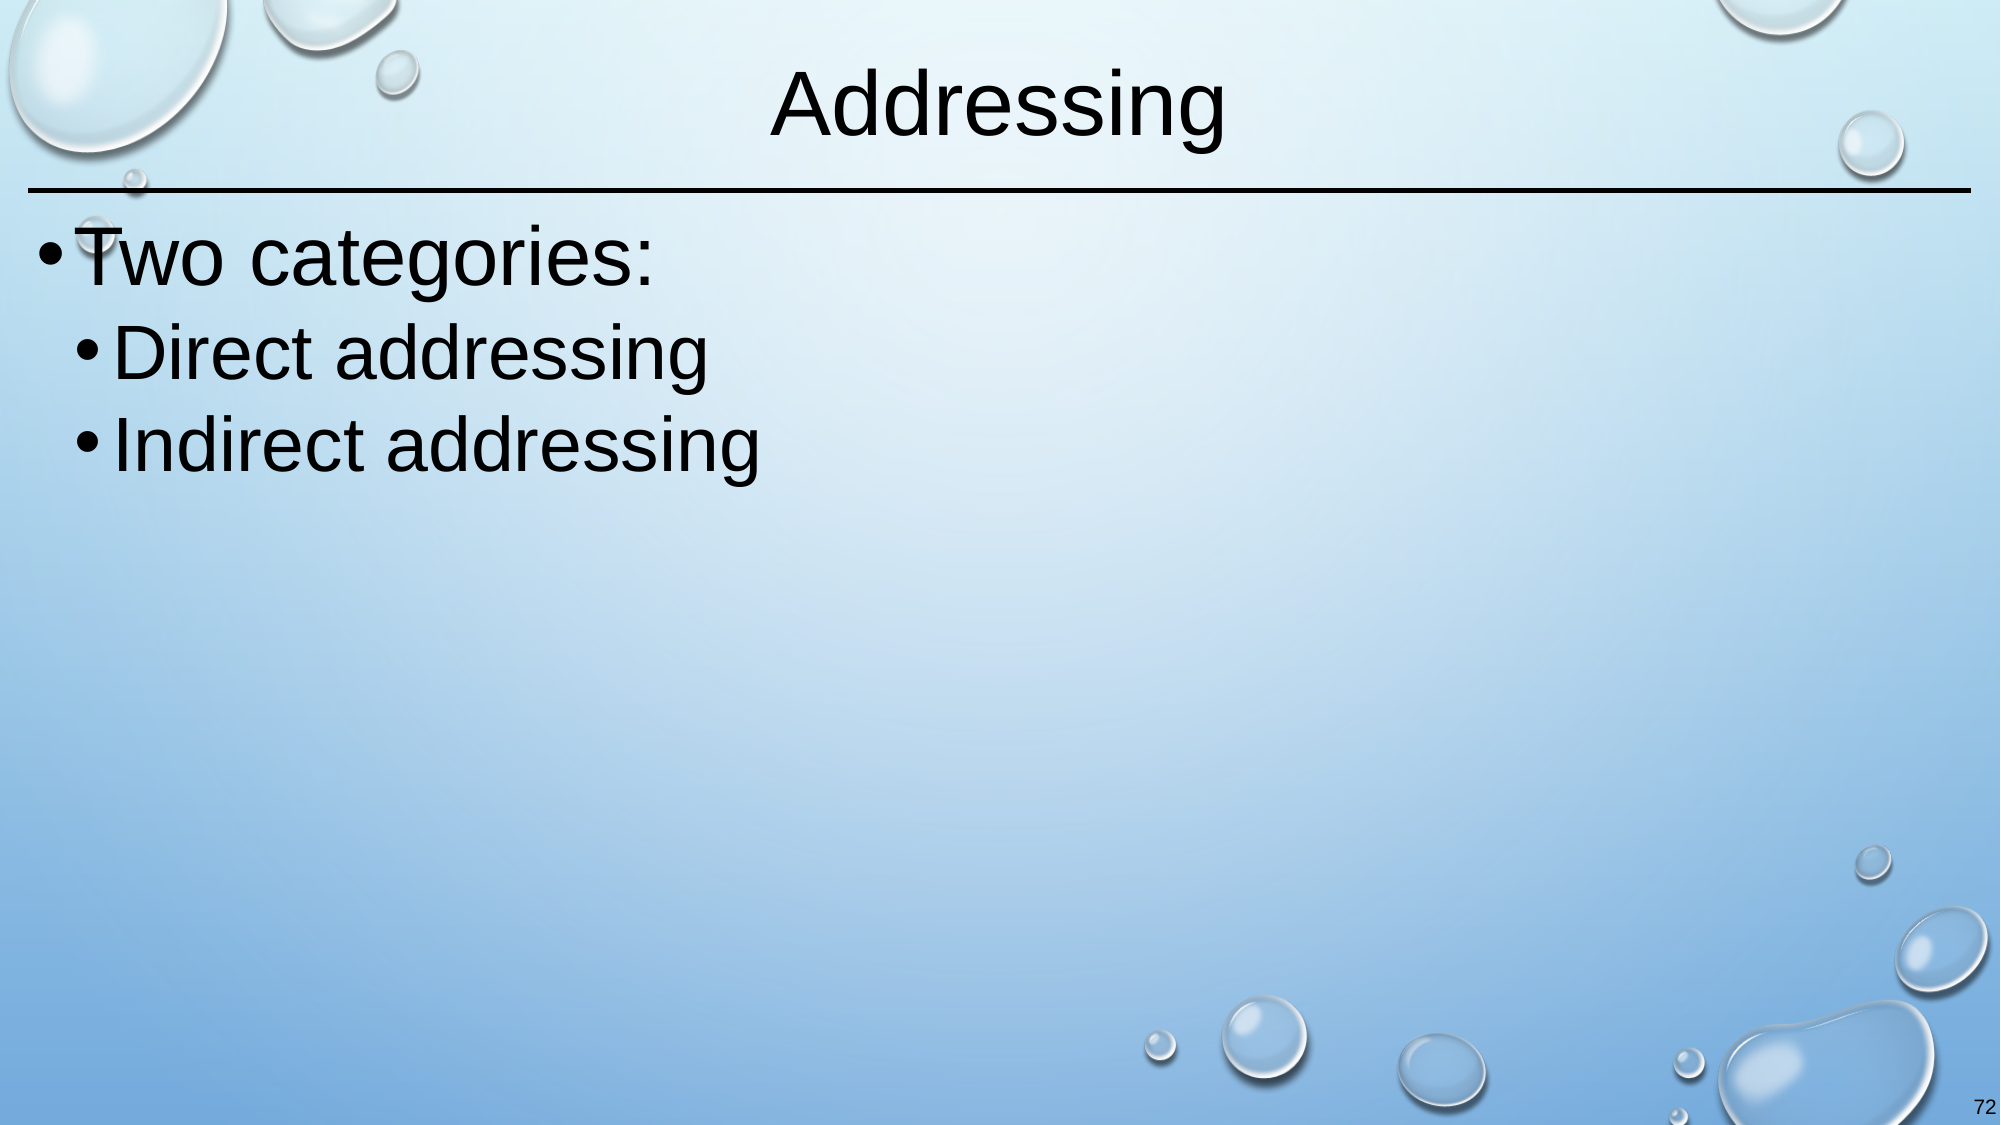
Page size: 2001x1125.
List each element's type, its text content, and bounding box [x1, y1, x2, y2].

slide_number 72 [1909, 1089, 2000, 1124]
list Two categories: Direct addressing Indirect addressing [28, 195, 1972, 1108]
picture [0, 0, 2000, 1125]
title Addressing [28, 25, 1972, 187]
